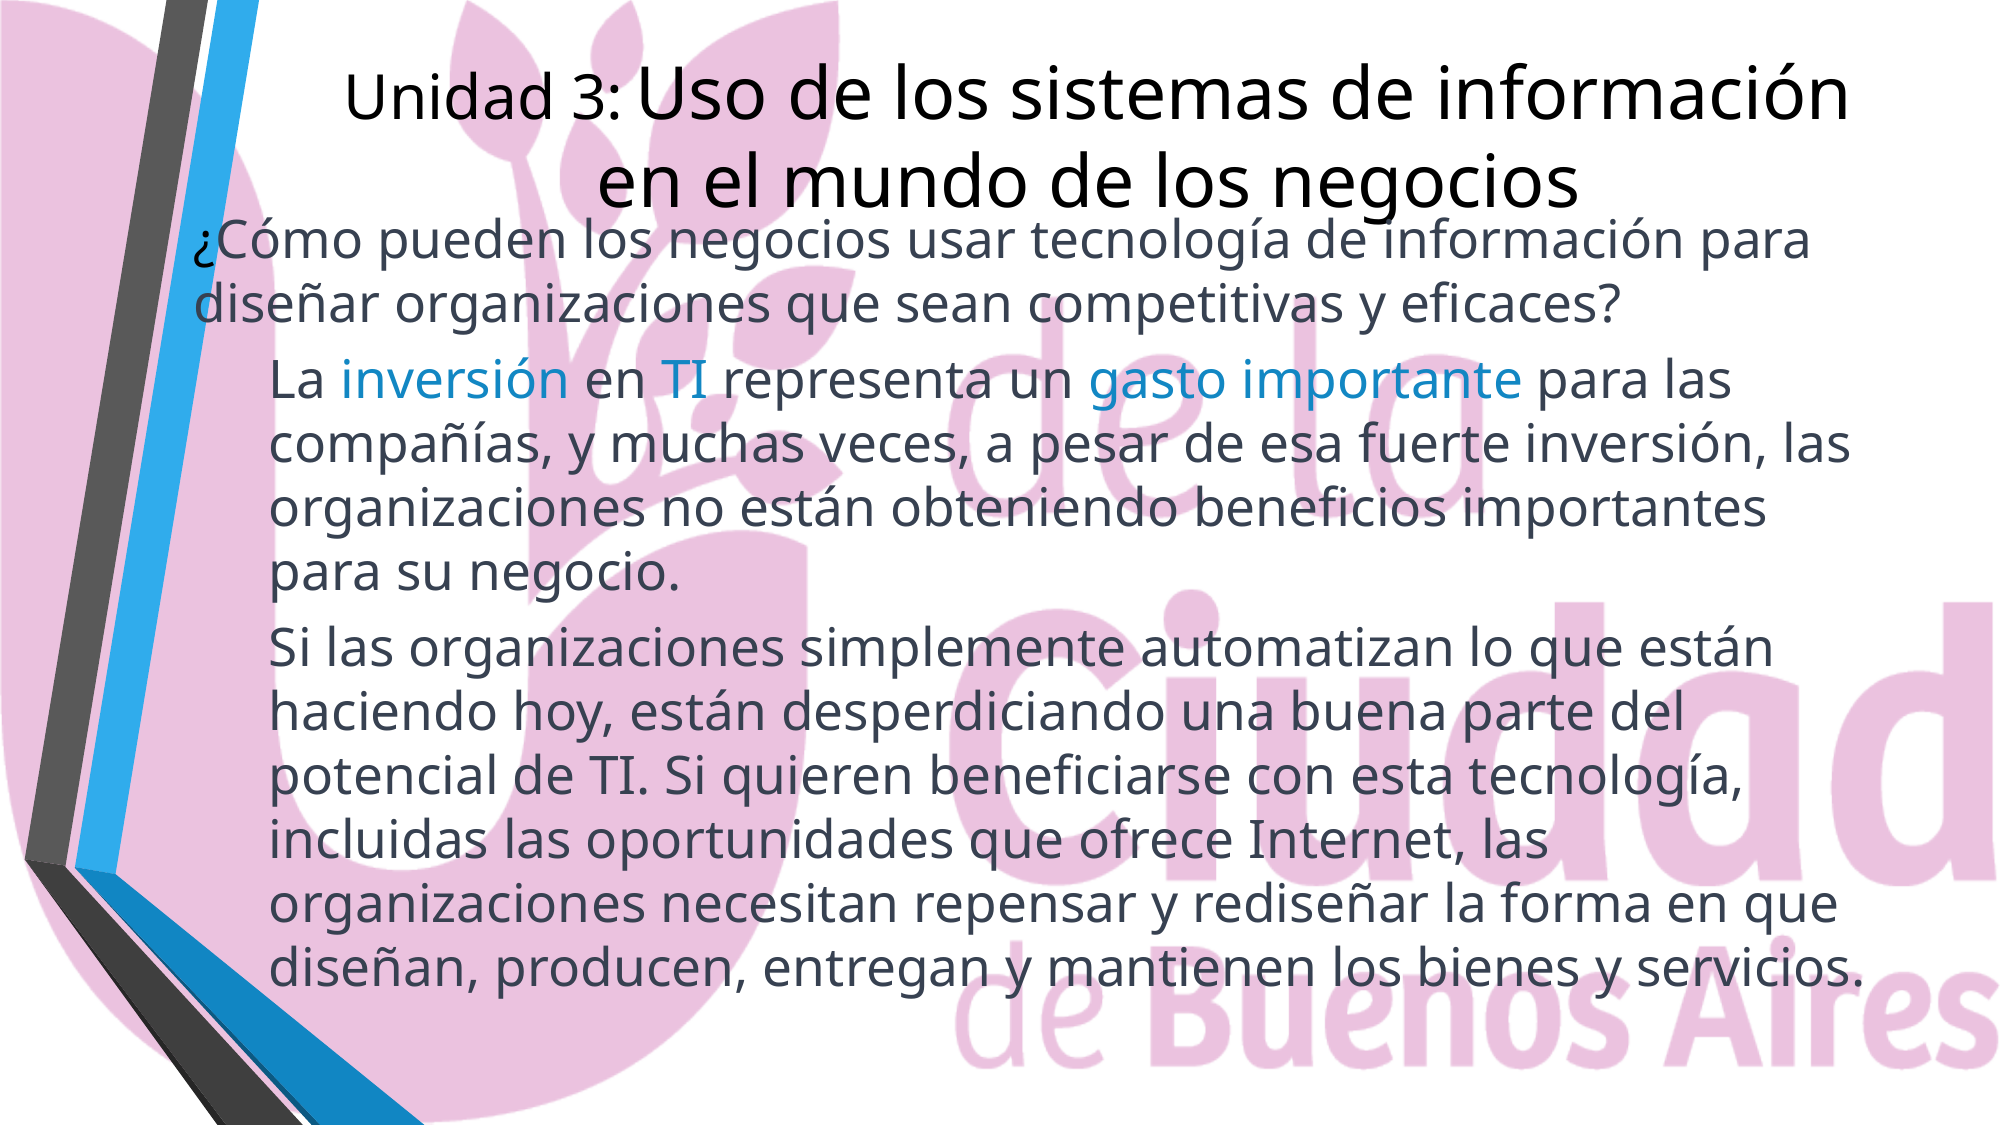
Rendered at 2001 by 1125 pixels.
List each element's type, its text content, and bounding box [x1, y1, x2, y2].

list ¿Cómo pueden los negocios usar tecnología de información para diseñar organizaciones que sean competitivas y eficaces? La inversión en TI representa un gasto importante para las compañías, y muchas veces, a pesar de esa fuerte inversión, las organizaciones no están obteniendo beneficios importantes para su negocio. Si las organizaciones simplemente automatizan lo que están haciendo hoy, están desperdiciando una buena parte del potencial de TI. Si quieren beneficiarse con esta tecnología, incluidas las oportunidades que ofrece Internet, las organizaciones necesitan repensar y rediseñar la forma en que diseñan, producen, entregan y mantienen los bienes y servicios. [178, 183, 1911, 1018]
title Unidad 3: Uso de los sistemas de información en el mundo de los negocios [243, 10, 1887, 183]
